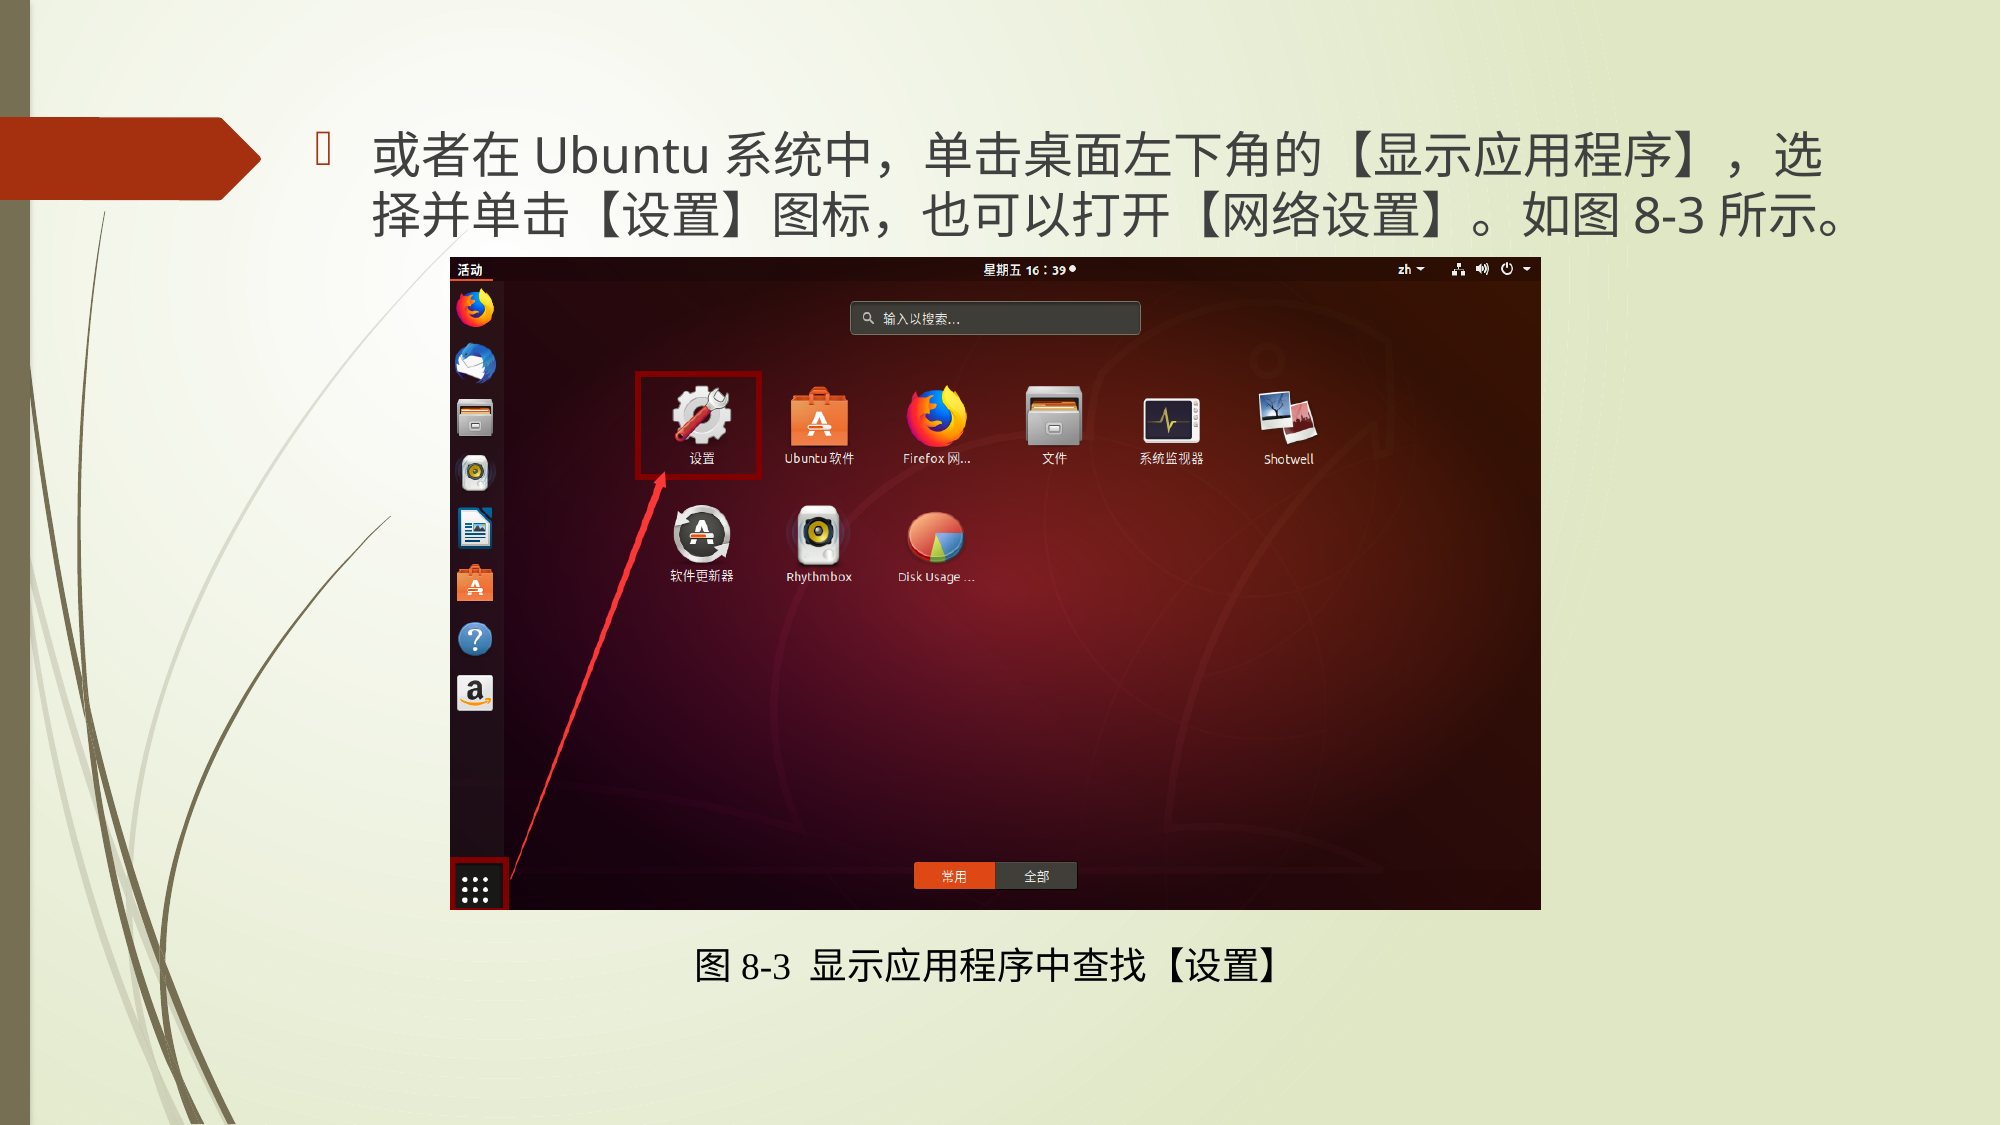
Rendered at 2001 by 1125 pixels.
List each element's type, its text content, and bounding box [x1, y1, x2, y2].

picture [450, 257, 1542, 911]
list 或者在Ubuntu系统中，单击桌面左下角的【显示应用程序】，选择并单击【设置】图标，也可以打开【网络设置】。如图8-3所示。 [299, 115, 1855, 296]
text_box 图8-3 显示应用程序中查找【设置】 [679, 934, 1312, 995]
